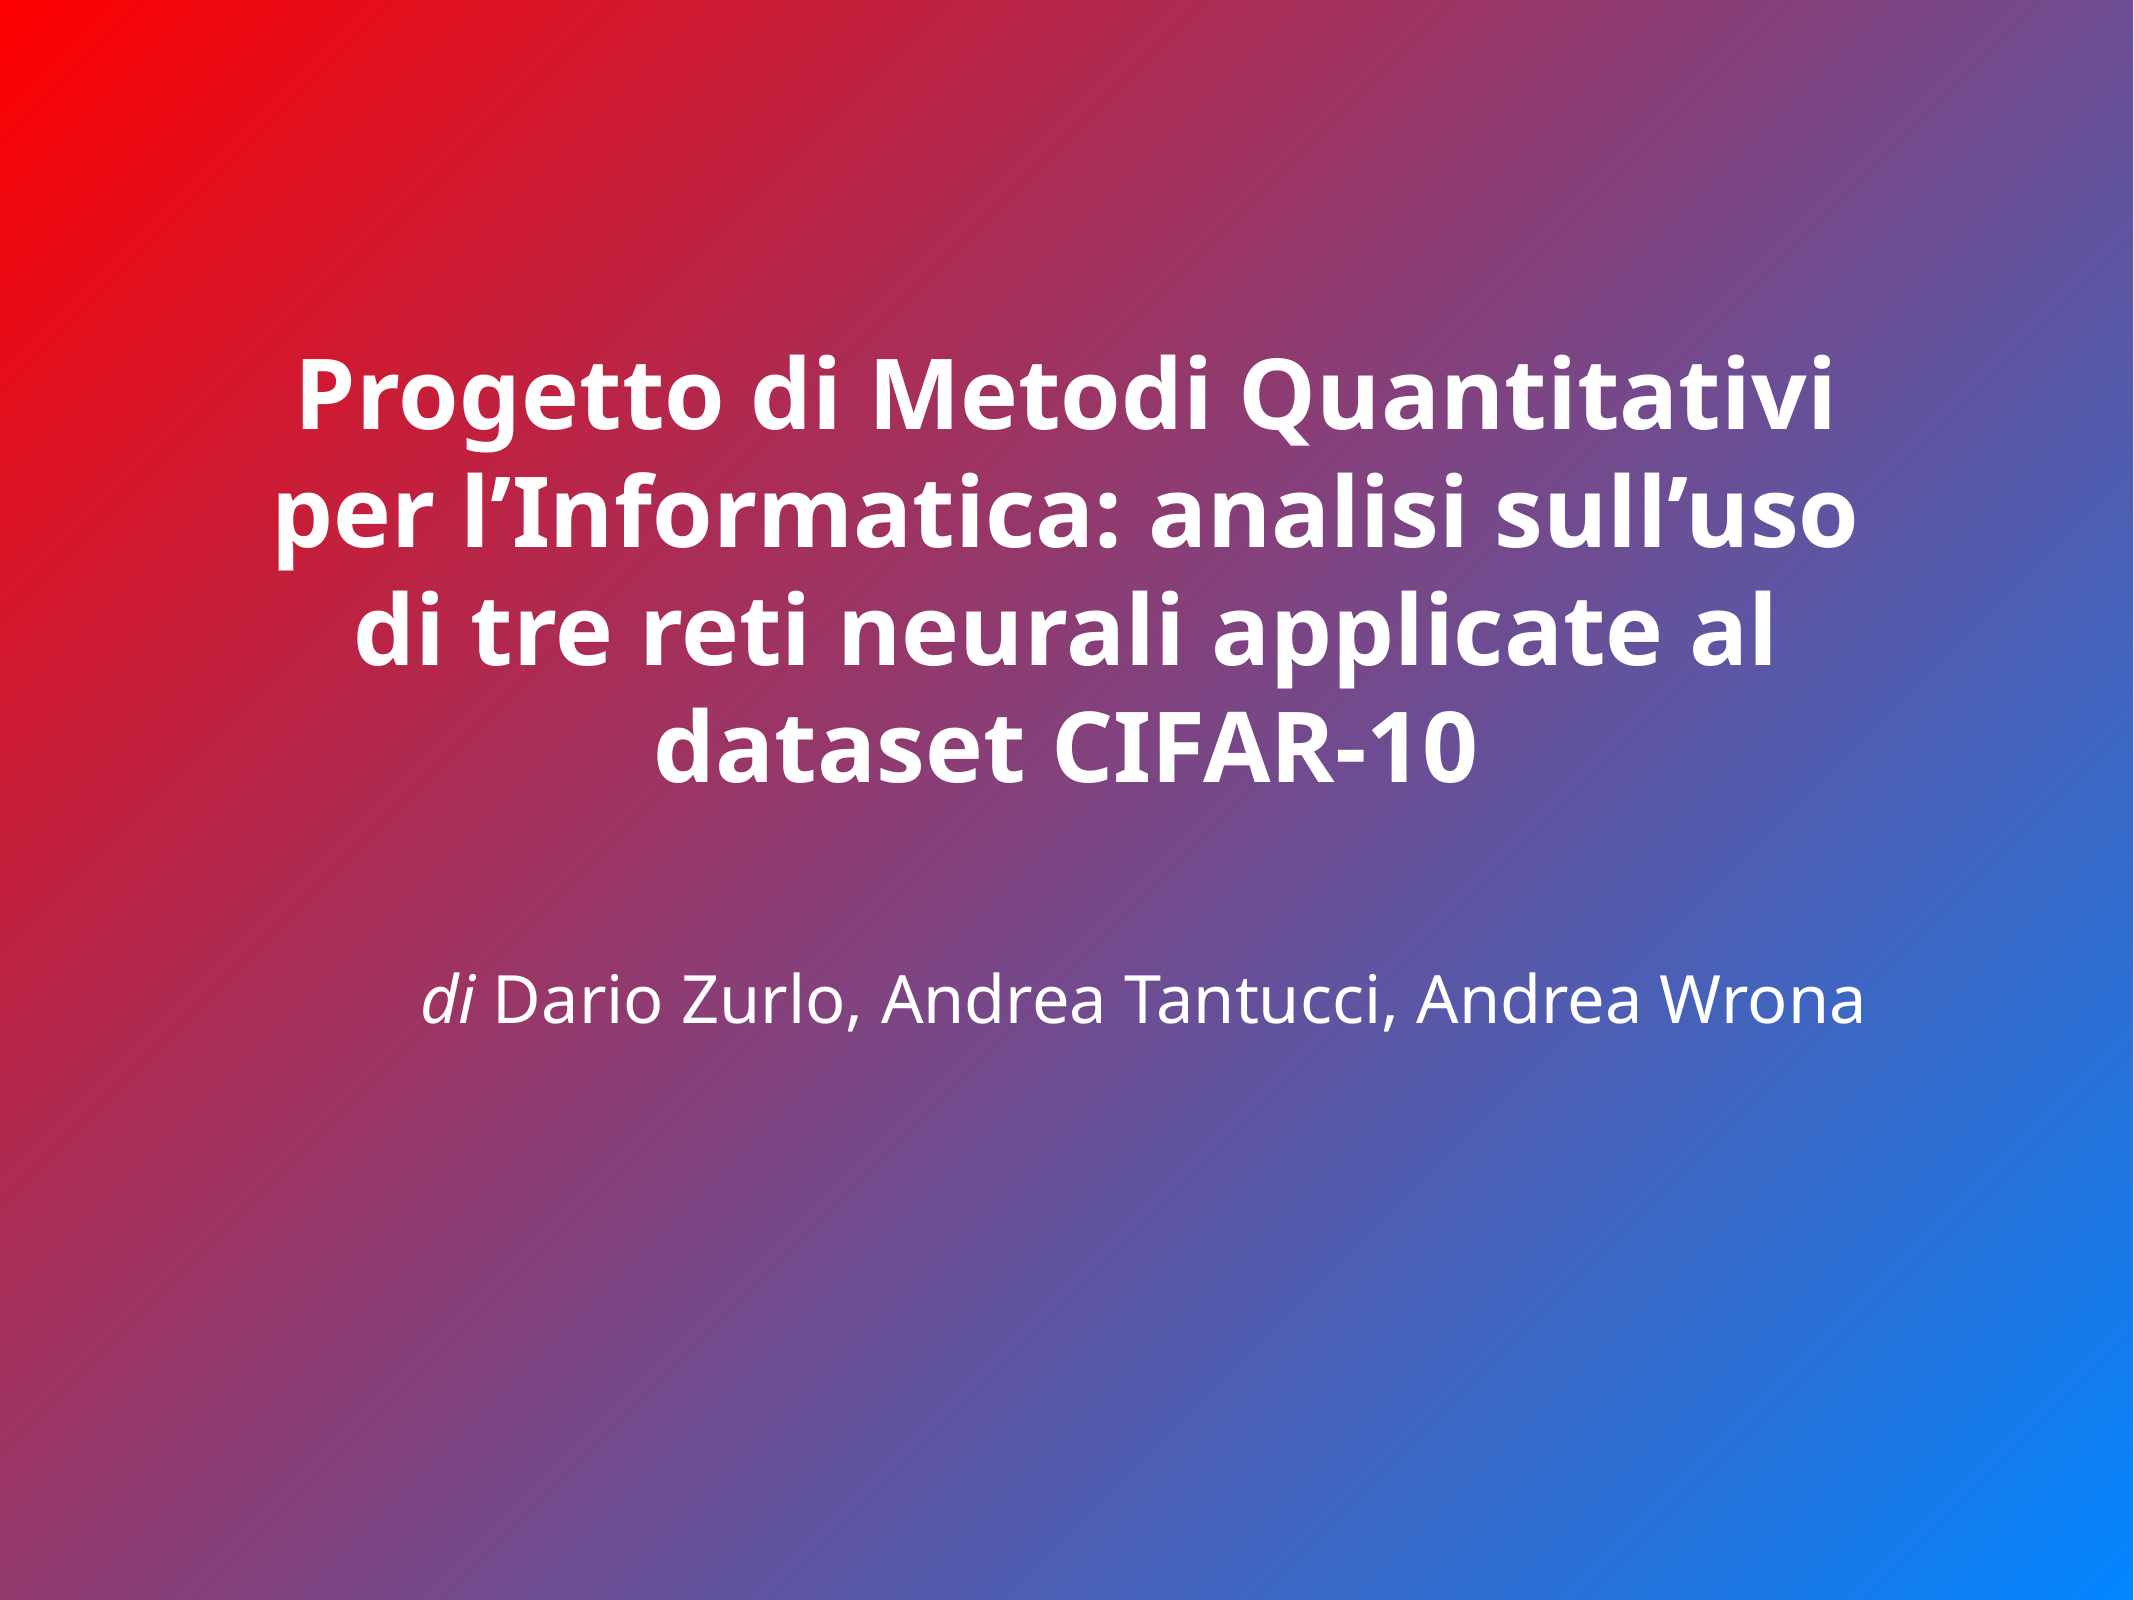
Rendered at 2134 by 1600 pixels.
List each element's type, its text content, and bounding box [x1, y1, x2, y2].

subtitle di Dario Zurlo, Andrea Tantucci, Andrea Wrona [207, 948, 1926, 1135]
title Progetto di Metodi Quantitativi per l’Informatica: analisi sull’uso di tre reti neurali applicate al dataset CIFAR-10 [207, 268, 1926, 811]
